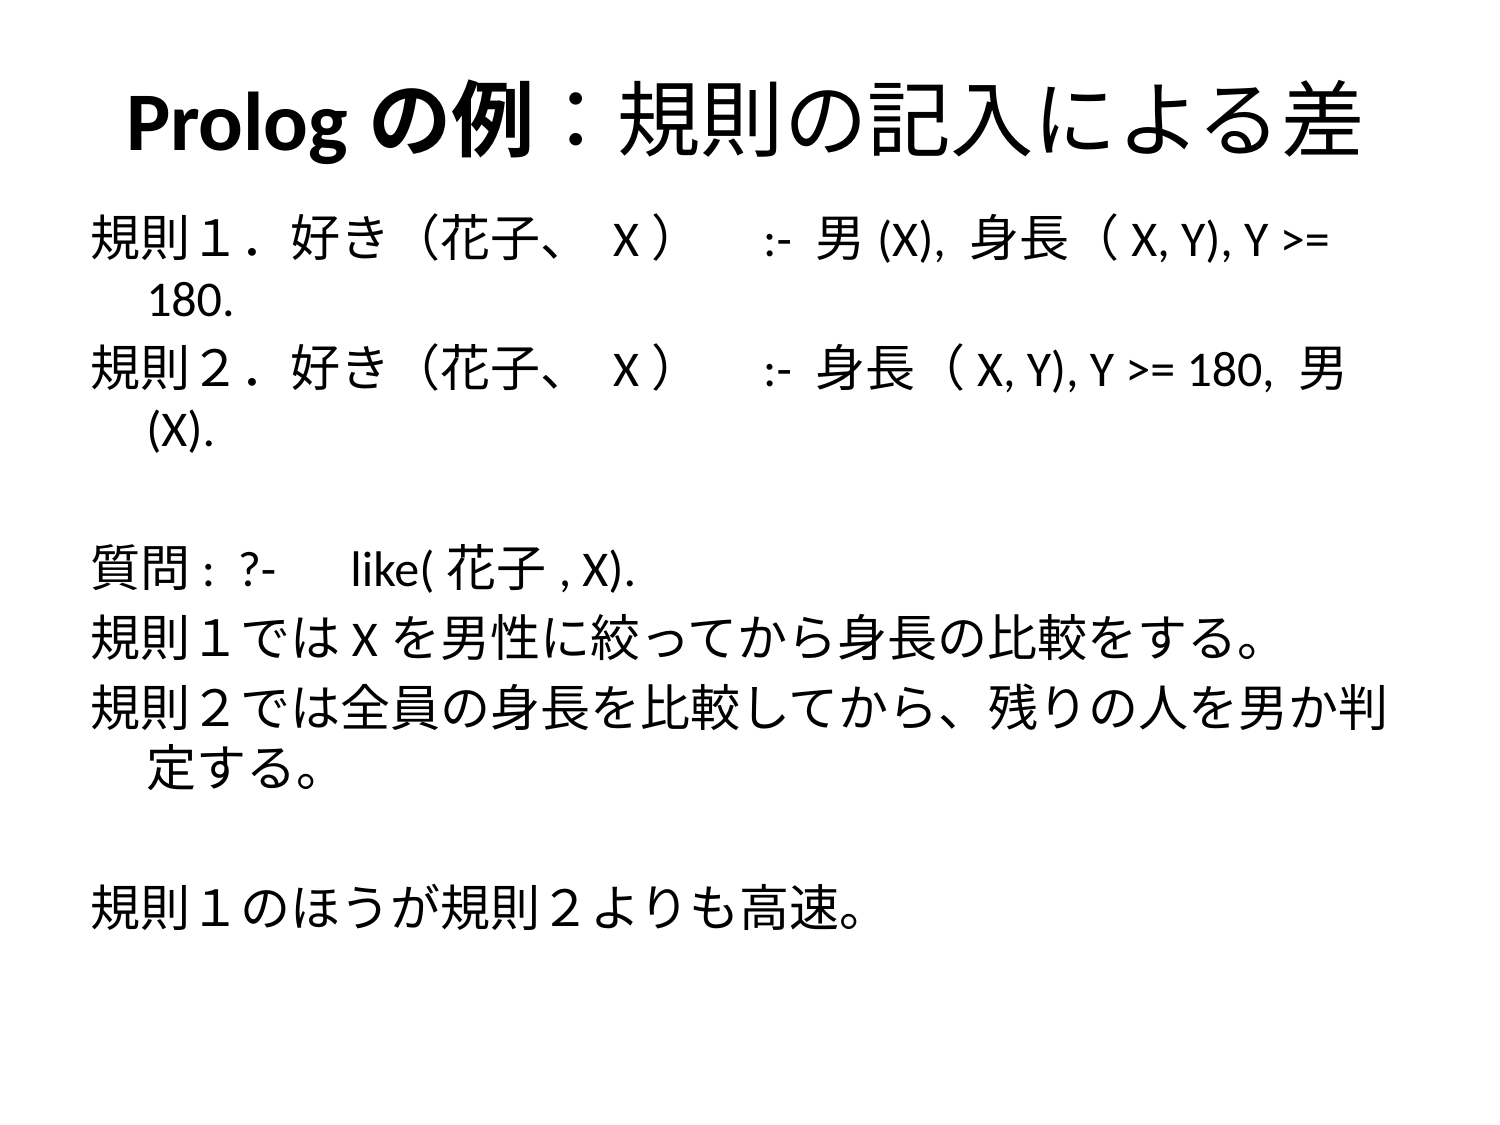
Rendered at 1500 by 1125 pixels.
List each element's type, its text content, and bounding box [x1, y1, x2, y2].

title Prologの例：規則の記入による差 [70, 23, 1421, 211]
list 規則１．好き（花子、 X） :- 男(X), 身長（X, Y), Y >= 180. 規則２．好き（花子、 X） :- 身長（X, Y), Y >= 180, 男(X). 質問: ?- like(花子, X). 規則１ではXを男性に絞ってから身長の比較をする。 規則２では全員の身長を比較してから、残りの人を男か判定する。 規則１のほうが規則２よりも高速。 [75, 199, 1425, 942]
